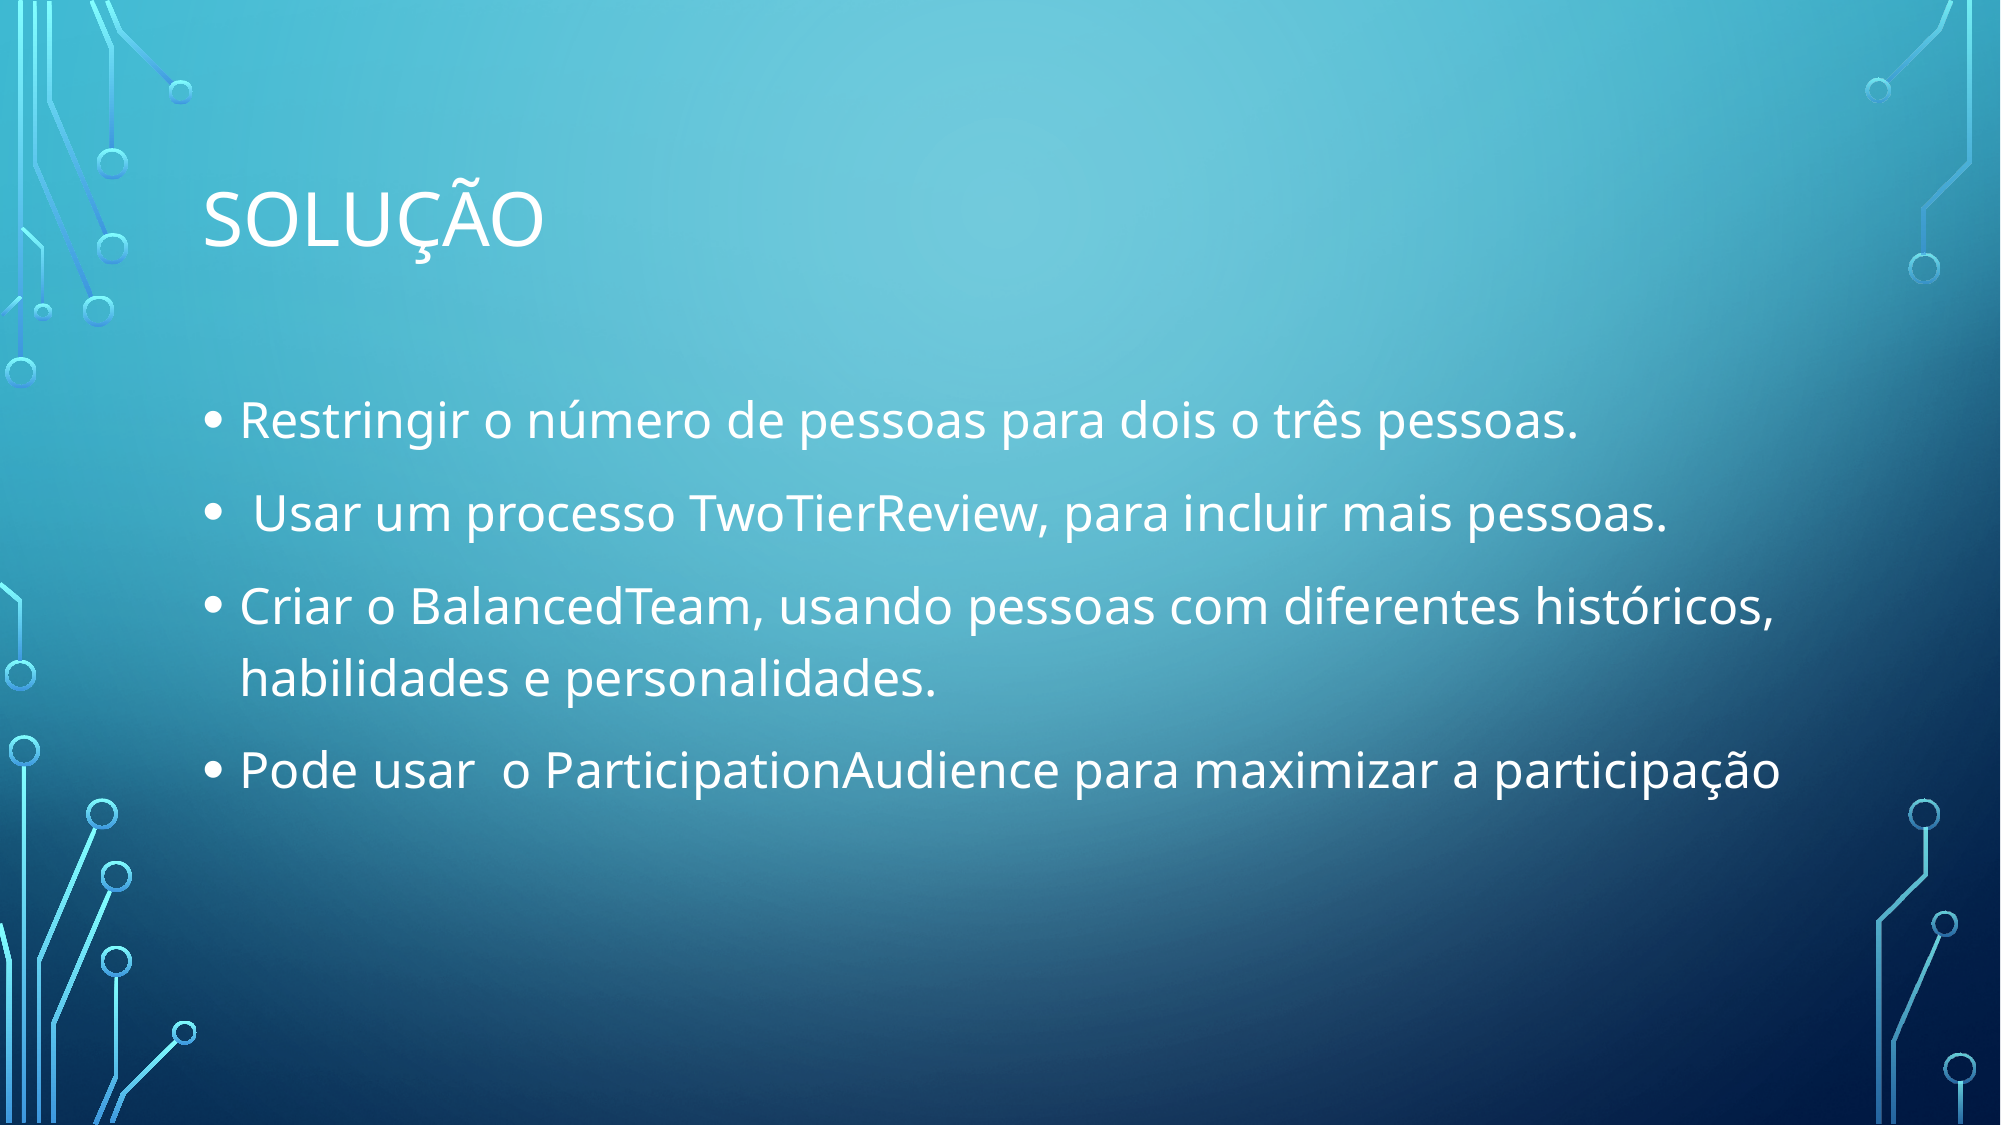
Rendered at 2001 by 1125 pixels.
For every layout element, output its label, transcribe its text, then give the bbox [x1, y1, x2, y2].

title solução [187, 101, 1813, 344]
list Restringir o número de pessoas para dois o três pessoas. Usar um processo TwoTierReview, para incluir mais pessoas. Criar o BalancedTeam, usando pessoas com diferentes históricos, habilidades e personalidades. Pode usar o ParticipationAudience para maximizar a participação [187, 369, 1813, 950]
